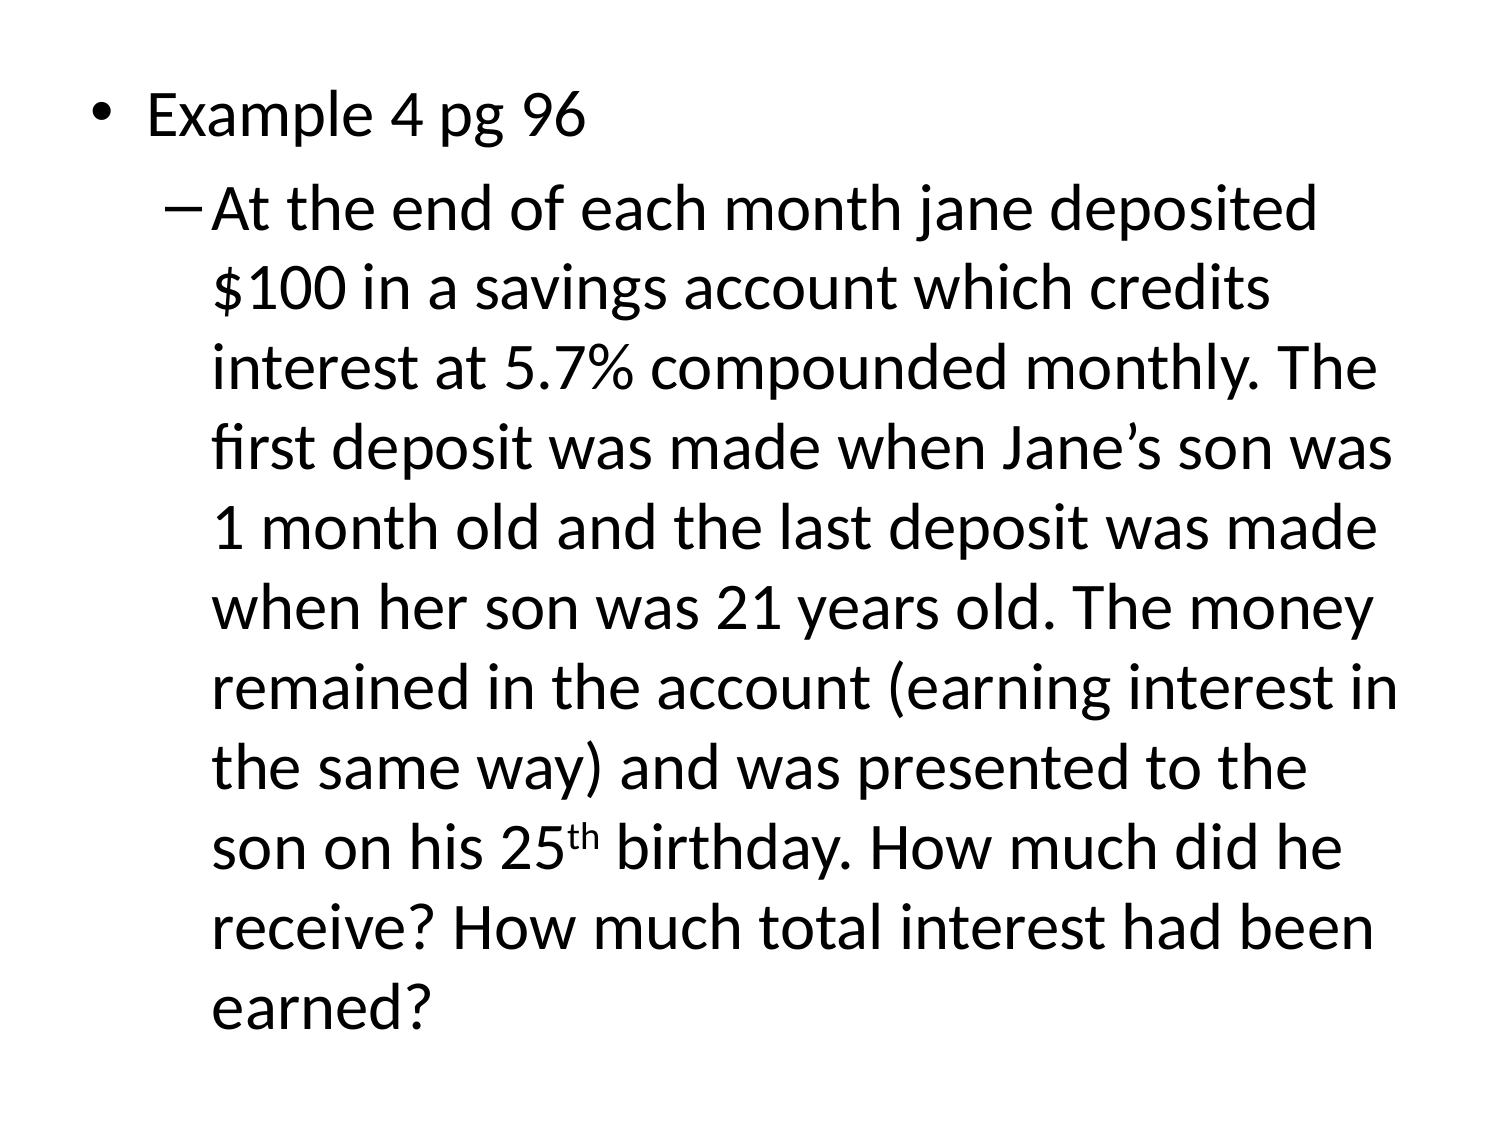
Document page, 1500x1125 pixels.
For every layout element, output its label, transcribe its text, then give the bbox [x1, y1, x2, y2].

list Example 4 pg 96 At the end of each month jane deposited $100 in a savings account which credits interest at 5.7% compounded monthly. The first deposit was made when Jane’s son was 1 month old and the last deposit was made when her son was 21 years old. The money remained in the account (earning interest in the same way) and was presented to the son on his 25th birthday. How much did he receive? How much total interest had been earned? [75, 62, 1425, 1005]
